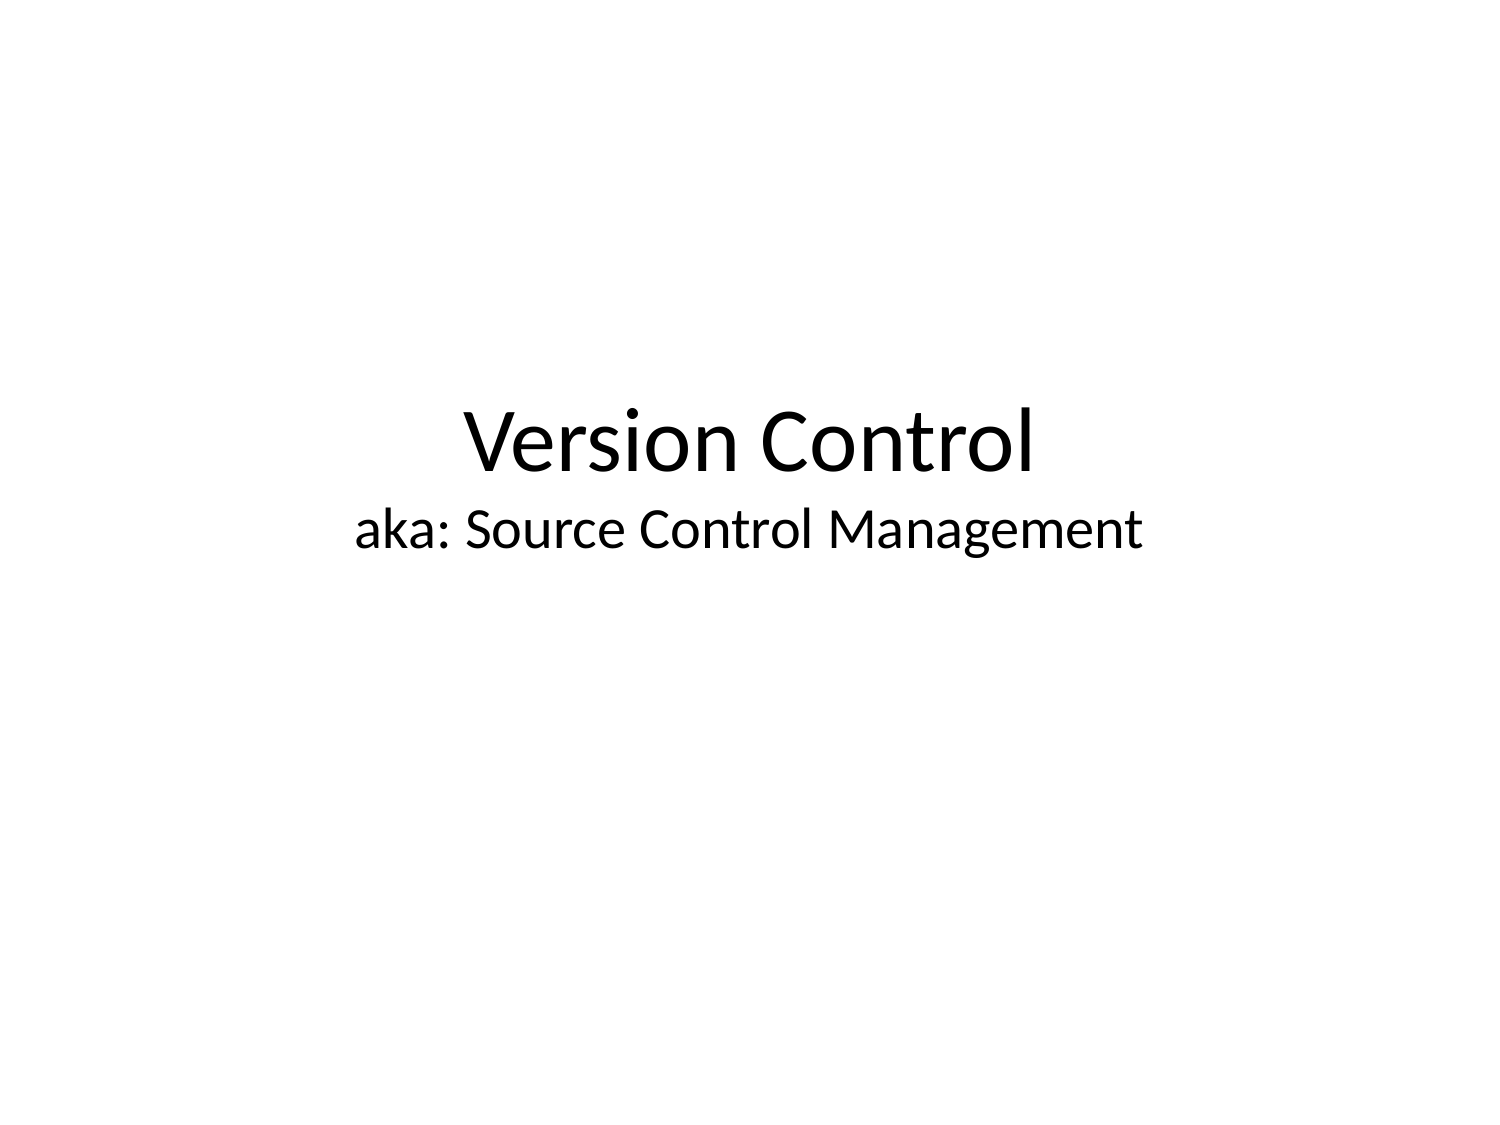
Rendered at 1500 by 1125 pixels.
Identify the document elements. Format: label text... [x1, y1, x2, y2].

title Version Control aka: Source Control Management [112, 349, 1388, 591]
